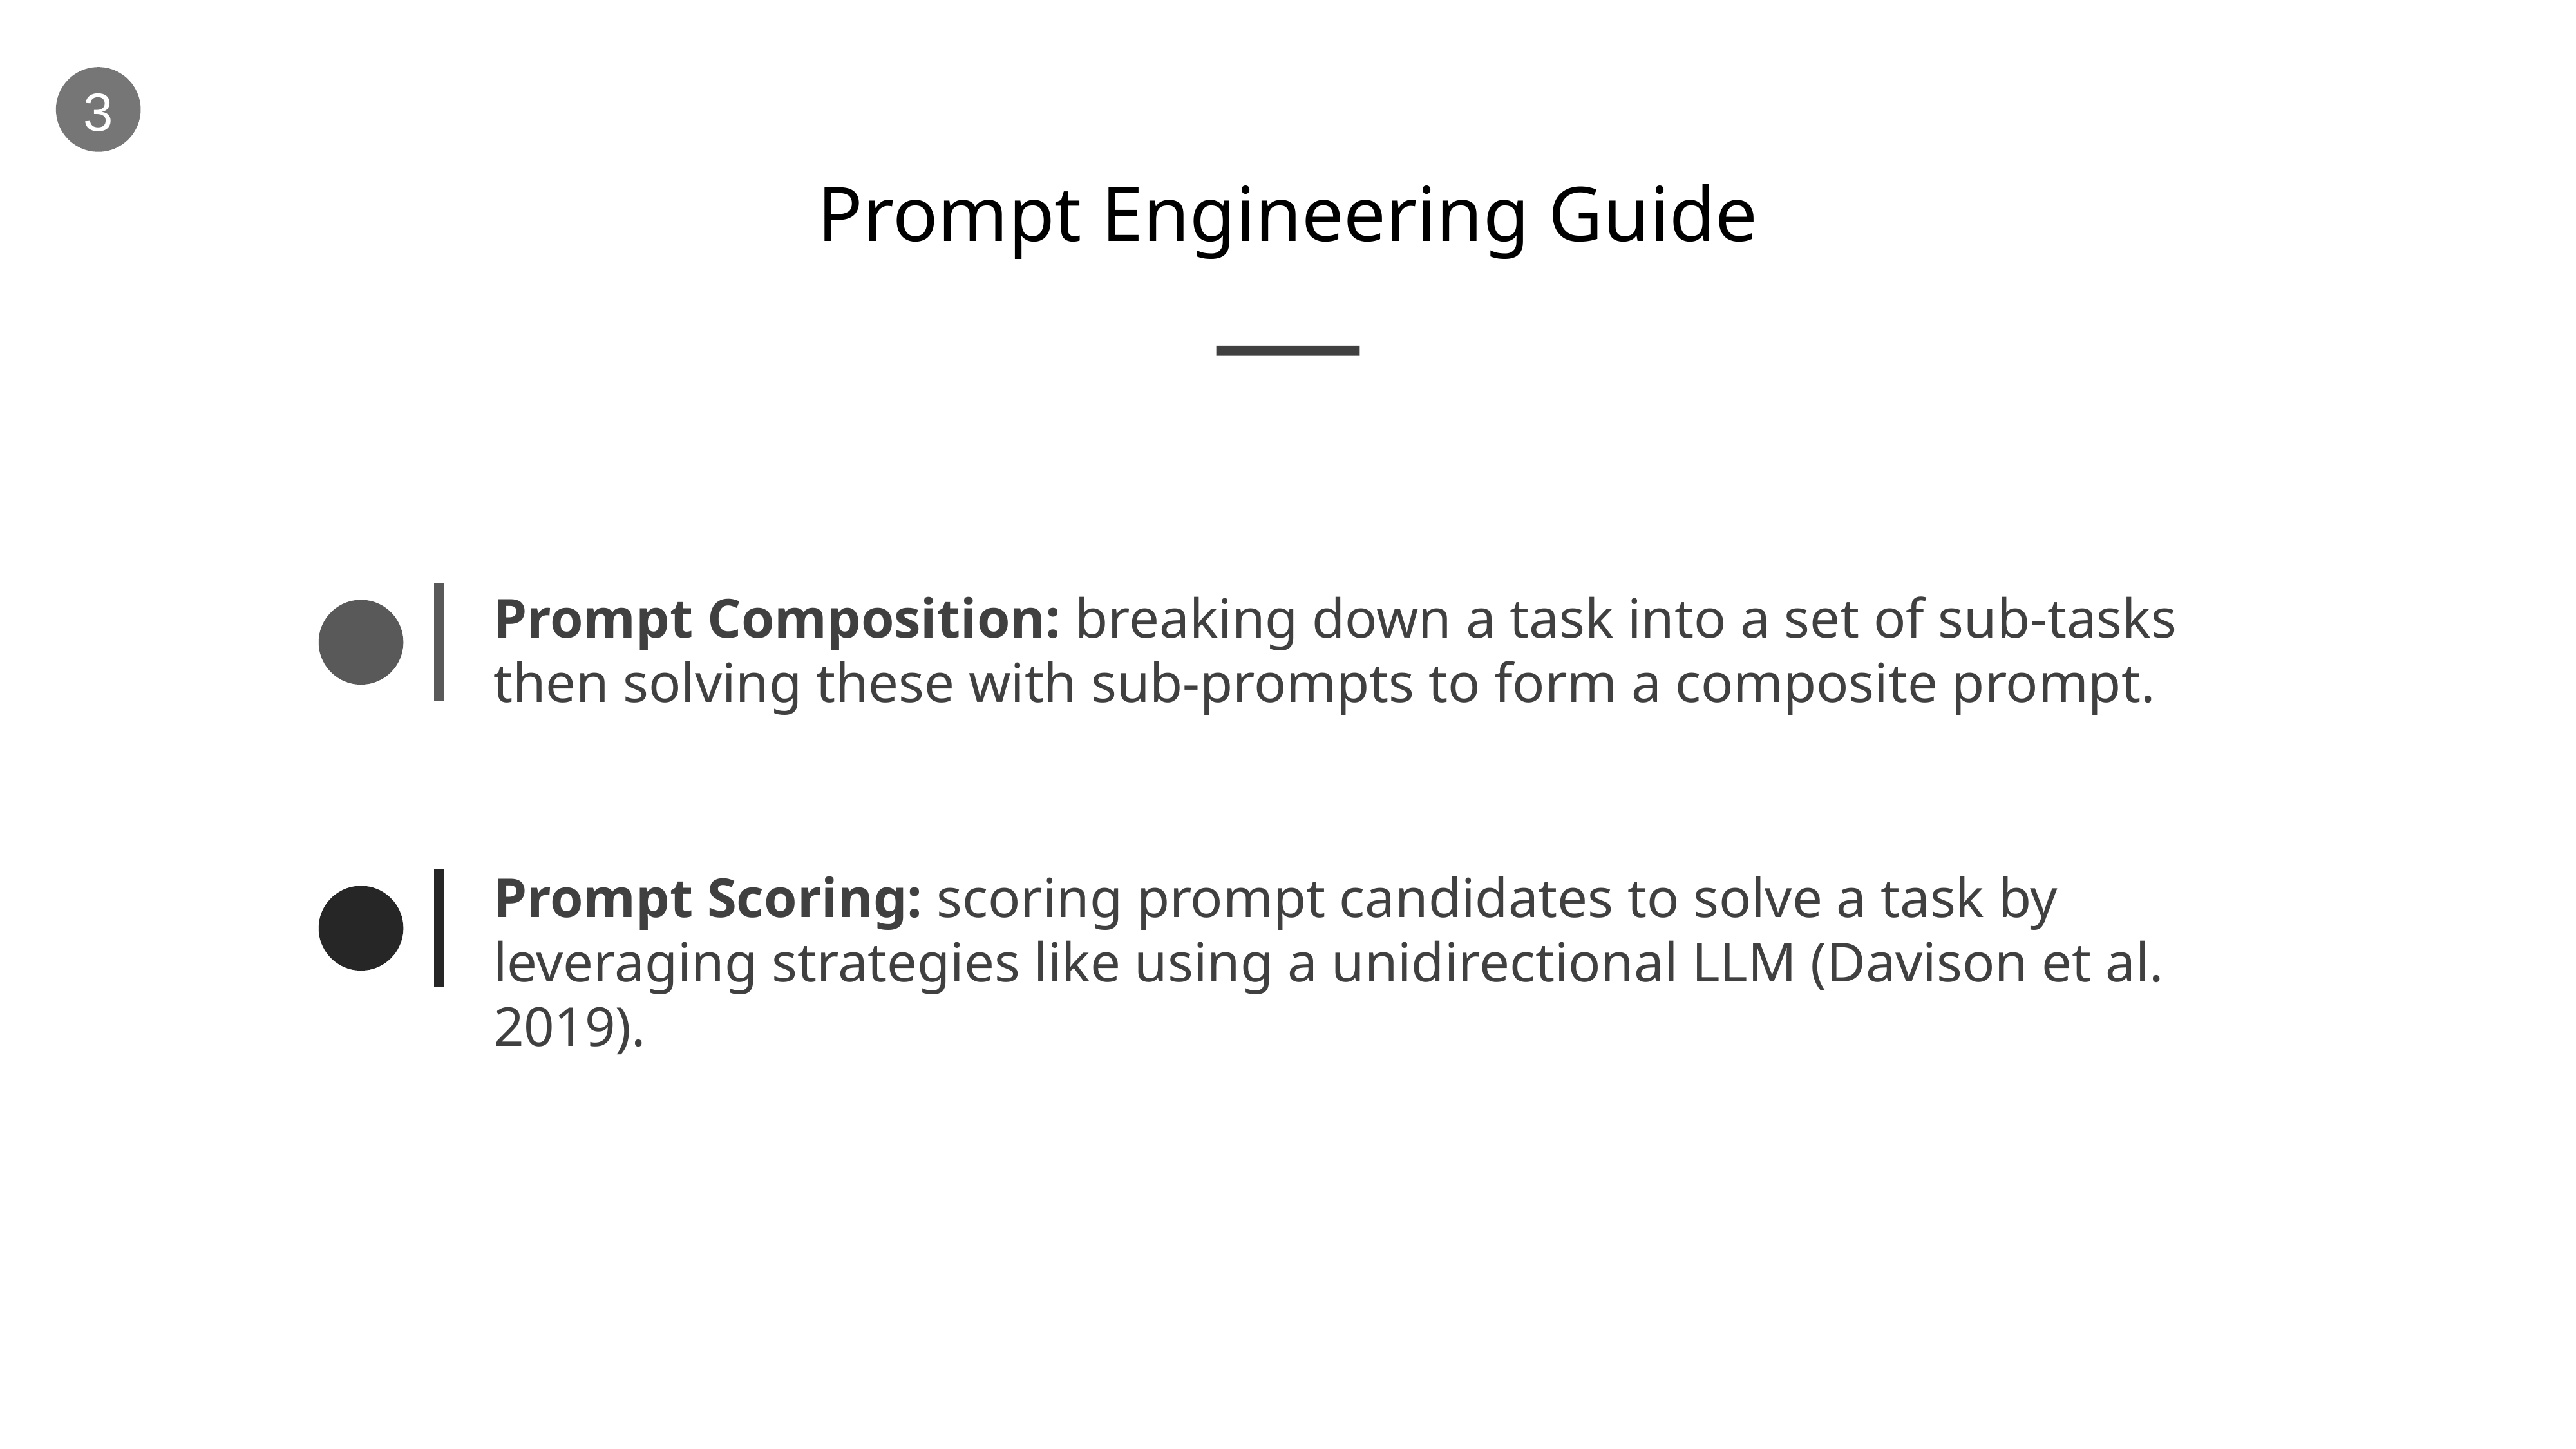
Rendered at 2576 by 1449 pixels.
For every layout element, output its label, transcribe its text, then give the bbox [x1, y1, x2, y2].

text_box [1216, 345, 1360, 356]
title Prompt Engineering Guide [176, 151, 2400, 283]
text_box [434, 583, 444, 701]
text_box [79, 147, 117, 152]
text_box [55, 72, 78, 147]
text_box [434, 869, 444, 987]
text_box [79, 67, 117, 71]
text_box Prompt Composition: breaking down a task into a set of sub-tasks then solving these with sub-prompts to form a composite prompt. [484, 574, 2258, 723]
text_box 3 [78, 71, 119, 147]
text_box [318, 600, 404, 685]
text_box [318, 886, 404, 971]
text_box Prompt Scoring: scoring prompt candidates to solve a task by leveraging strategies like using a unidirectional LLM (Davison et al. 2019). [484, 854, 2258, 1067]
text_box [119, 72, 141, 147]
